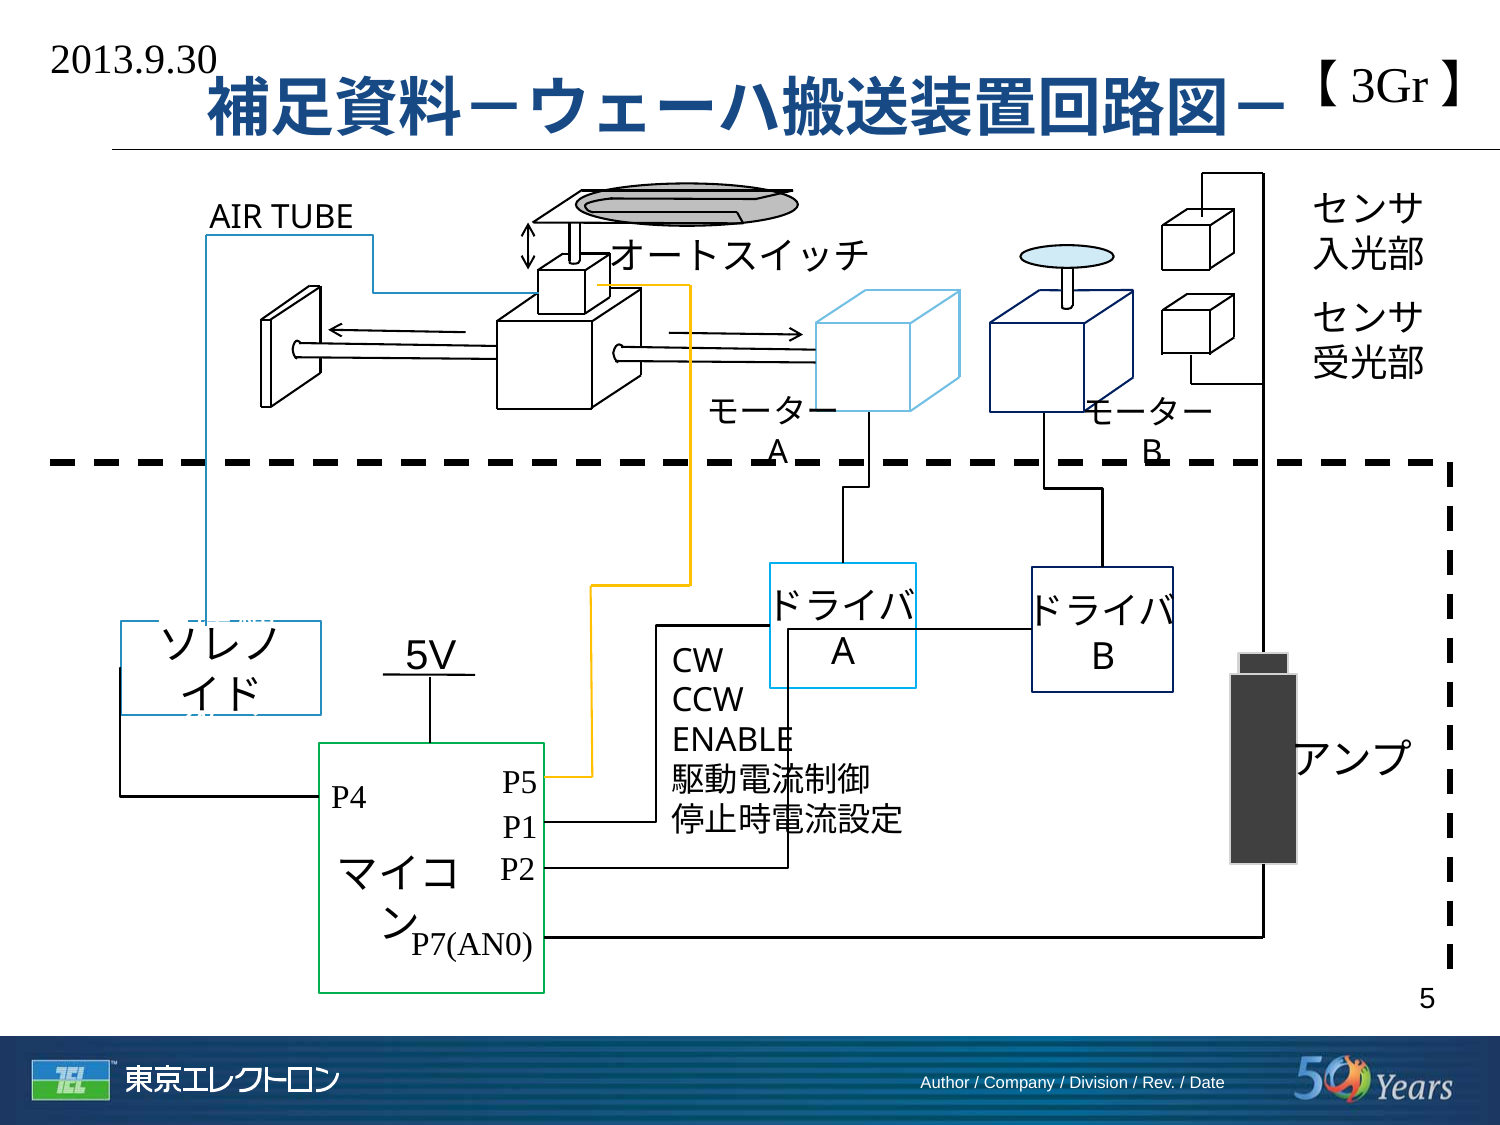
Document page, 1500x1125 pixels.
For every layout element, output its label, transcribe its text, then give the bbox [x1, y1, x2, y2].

text_box 【3Gr】 [1288, 52, 1491, 113]
picture [0, 1036, 959, 1125]
text_box モーターB [1075, 390, 1229, 460]
text_box センサ 受光部 [1269, 293, 1475, 384]
text_box [1018, 243, 1116, 270]
text_box AIR TUBE [209, 194, 374, 233]
text_box モーターA [701, 390, 854, 460]
text_box 補足資料－ウェーハ搬送装置回路図－ [112, 66, 1388, 144]
text_box オートスイッチ [593, 224, 886, 285]
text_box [543, 628, 1032, 869]
picture [1105, 1036, 1500, 1125]
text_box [989, 289, 1134, 412]
picture [1200, 1078, 1211, 1084]
text_box [317, 983, 546, 995]
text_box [815, 288, 960, 412]
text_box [120, 667, 320, 797]
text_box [569, 221, 581, 265]
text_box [995, 459, 1152, 519]
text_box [532, 183, 798, 230]
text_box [780, 474, 932, 501]
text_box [1229, 652, 1298, 864]
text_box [1061, 267, 1073, 310]
picture [1150, 1076, 1183, 1084]
picture [1213, 1078, 1222, 1084]
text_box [1162, 172, 1264, 385]
picture [1125, 1079, 1134, 1084]
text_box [49, 462, 1451, 976]
text_box 2013.9.30 [50, 31, 219, 82]
text_box 5 [1404, 972, 1471, 1021]
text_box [205, 234, 540, 627]
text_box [543, 284, 691, 778]
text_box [694, 344, 816, 363]
text_box センサ 入光部 [1269, 185, 1475, 276]
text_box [544, 252, 611, 283]
